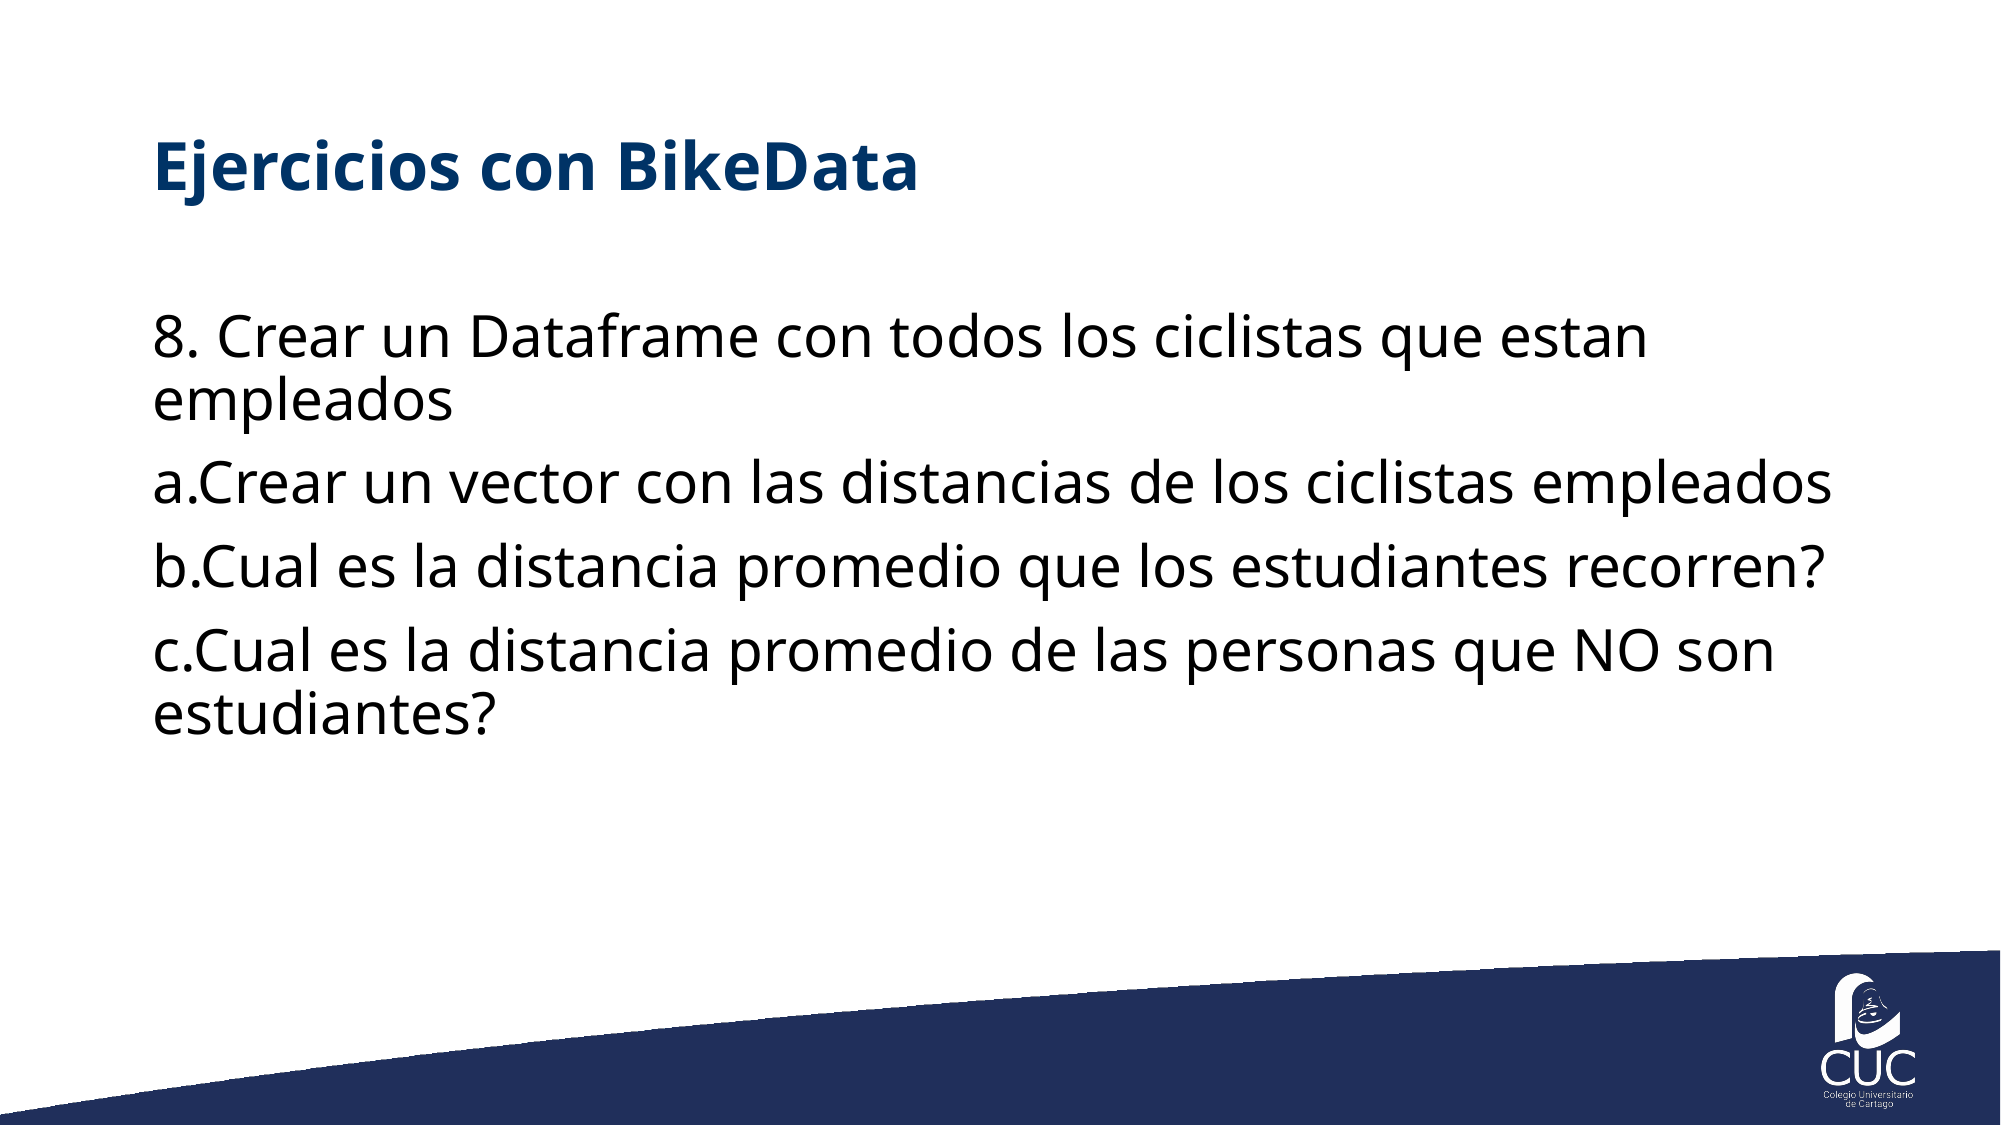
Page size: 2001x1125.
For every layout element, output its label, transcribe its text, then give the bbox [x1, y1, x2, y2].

list 8. Crear un Dataframe con todos los ciclistas que estan empleados a.Crear un vector con las distancias de los ciclistas empleados b.Cual es la distancia promedio que los estudiantes recorren? c.Cual es la distancia promedio de las personas que NO son estudiantes? [137, 299, 1863, 1014]
picture [0, 944, 2001, 1125]
title Ejercicios con BikeData [137, 59, 1863, 278]
